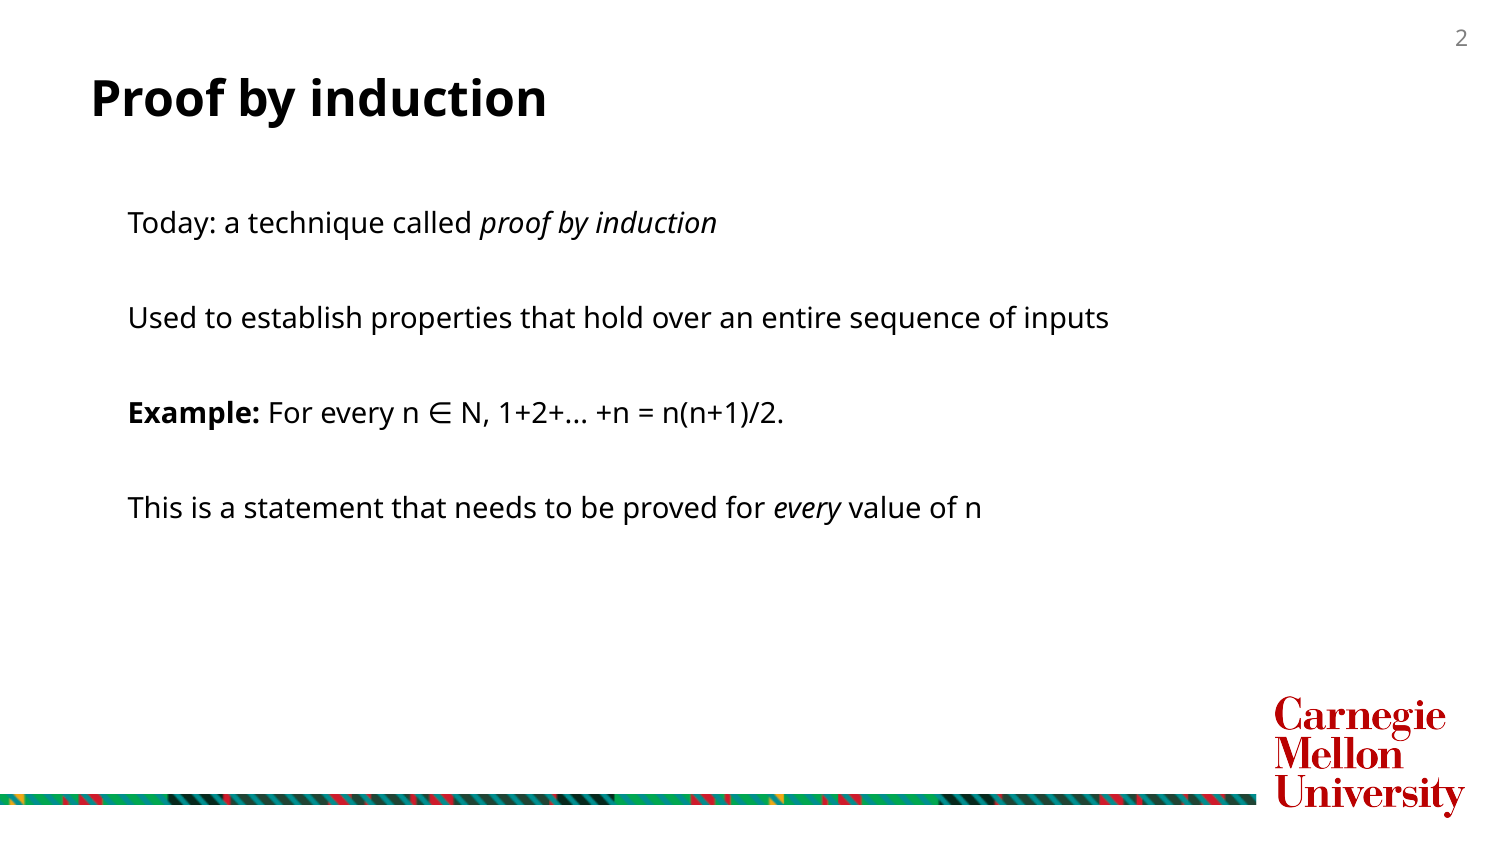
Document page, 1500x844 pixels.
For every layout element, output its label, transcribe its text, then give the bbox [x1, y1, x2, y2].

picture [0, 794, 1257, 805]
title Proof by induction [75, 59, 1425, 160]
picture [1275, 696, 1465, 818]
list Today: a technique called proof by induction Used to establish properties that hold over an entire sequence of inputs Example: For every n ∈ N, 1+2+... +n = n(n+1)/2. This is a statement that needs to be proved for every value of n [75, 196, 1425, 760]
